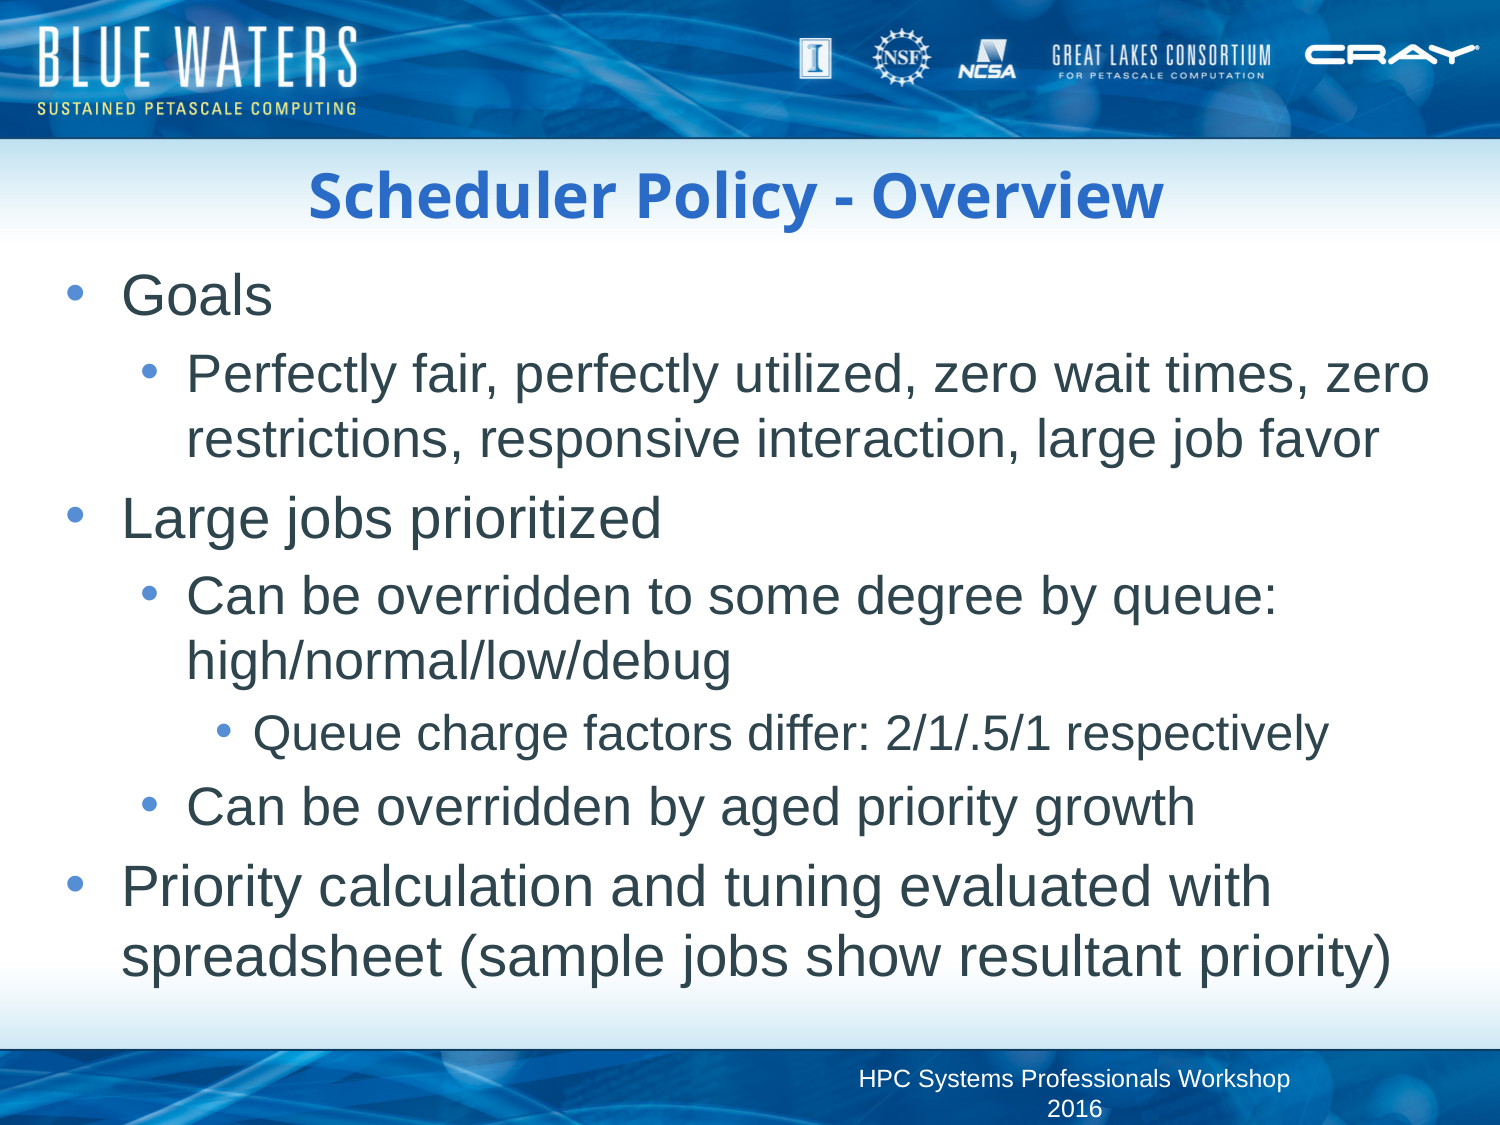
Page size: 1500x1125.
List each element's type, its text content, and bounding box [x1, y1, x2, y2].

footer HPC Systems Professionals Workshop 2016 [812, 1072, 1338, 1113]
picture [0, 0, 1500, 1125]
title Scheduler Policy - Overview [50, 149, 1425, 238]
list Goals Perfectly fair, perfectly utilized, zero wait times, zero restrictions, responsive interaction, large job favor Large jobs prioritized Can be overridden to some degree by queue: high/normal/low/debug Queue charge factors differ: 2/1/.5/1 respectively Can be overridden by aged priority growth Priority calculation and tuning evaluated with spreadsheet (sample jobs show resultant priority) [50, 249, 1450, 938]
